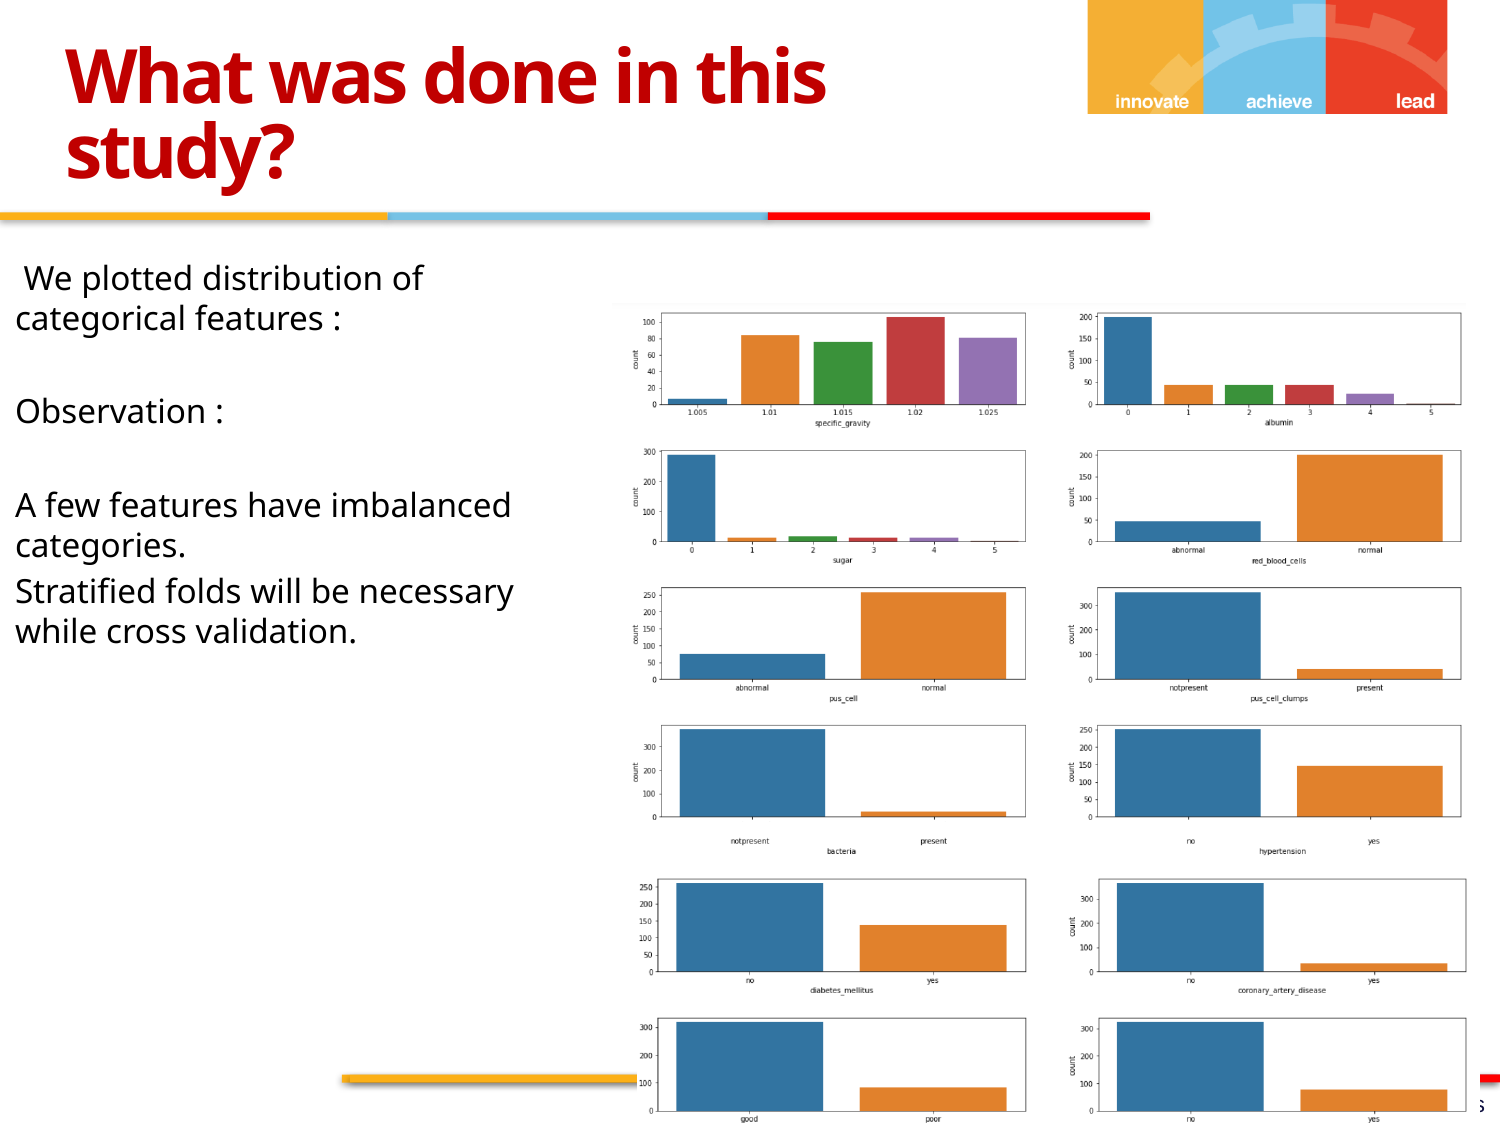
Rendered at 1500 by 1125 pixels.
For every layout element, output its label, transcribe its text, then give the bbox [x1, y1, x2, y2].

list We plotted distribution of categorical features : Observation : A few features have imbalanced categories. Stratified folds will be necessary while cross validation. [0, 249, 601, 1081]
picture [612, 303, 1466, 822]
picture [637, 837, 1480, 1125]
list What was done in this study? [49, 24, 1088, 213]
picture [1087, 0, 1448, 114]
